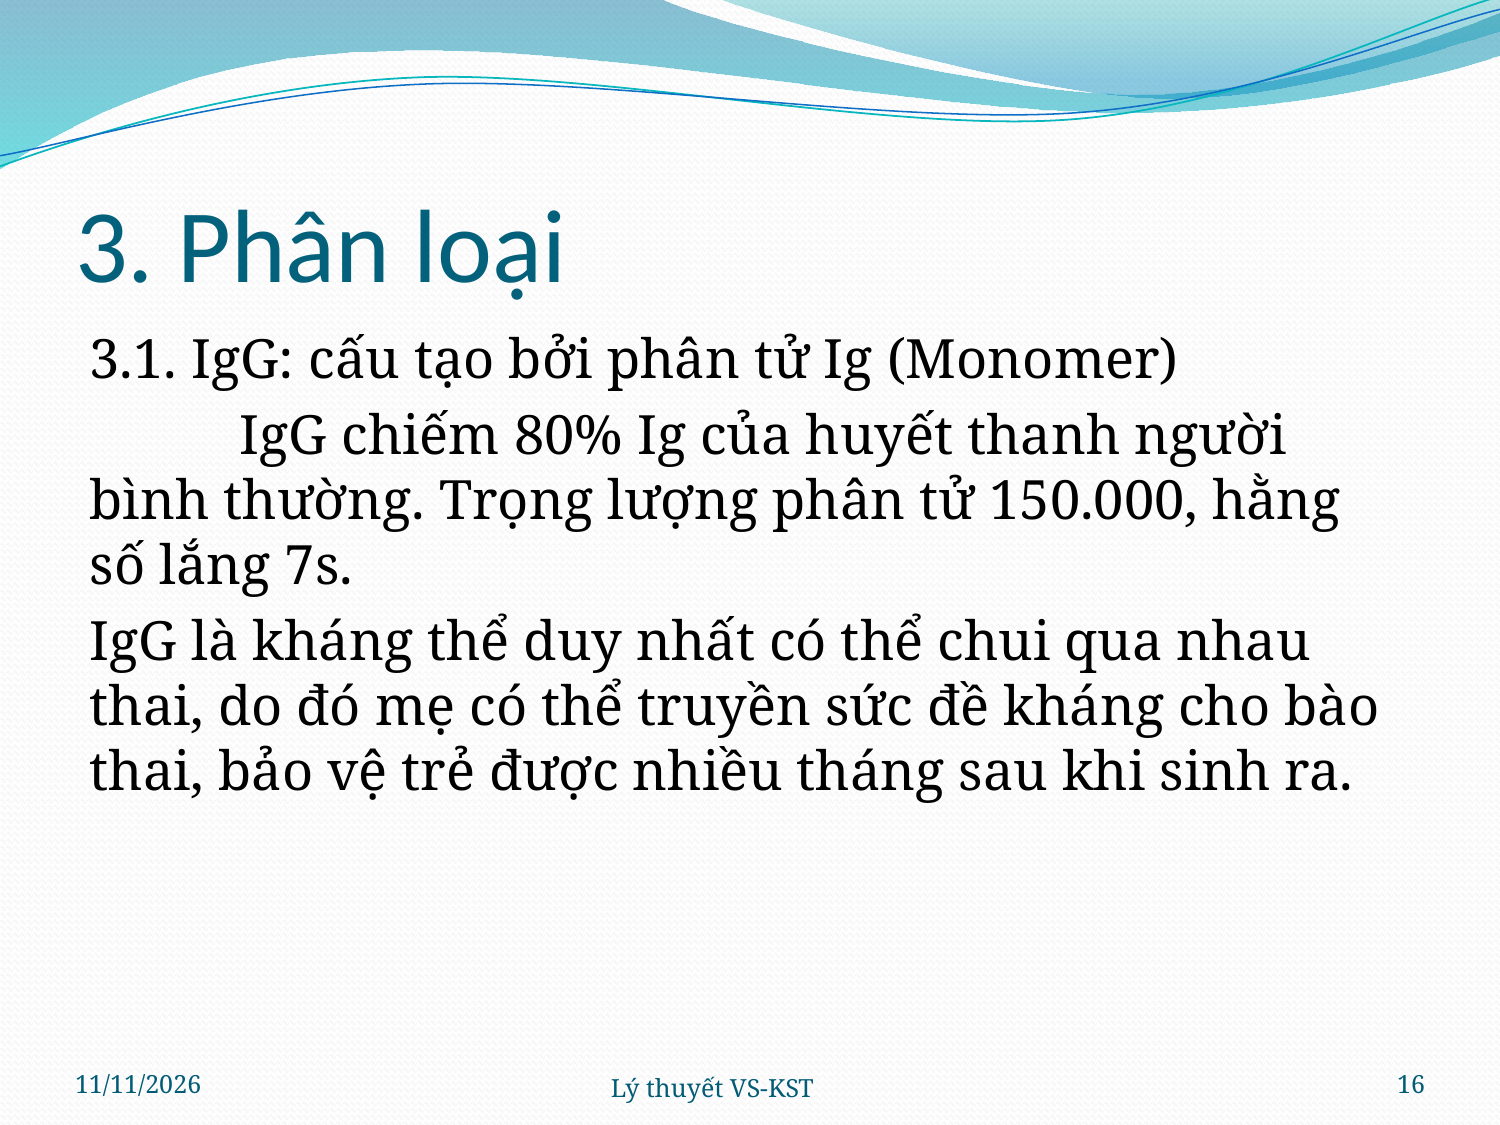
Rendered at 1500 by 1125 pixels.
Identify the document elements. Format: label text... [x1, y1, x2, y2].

footer Lý thuyết VS-KST [437, 1042, 988, 1103]
title 3. Phân loại [75, 115, 1425, 303]
slide_number 16 [1299, 1042, 1425, 1103]
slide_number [75, 1042, 425, 1103]
list 3.1. IgG: cấu tạo bởi phân tử Ig (Monomer) IgG chiếm 80% Ig của huyết thanh người bình thường. Trọng lượng phân tử 150.000, hằng số lắng 7s. IgG là kháng thể duy nhất có thể chui qua nhau thai, do đó mẹ có thể truyền sức đề kháng cho bào thai, bảo vệ trẻ được nhiều tháng sau khi sinh ra. [75, 317, 1425, 1038]
